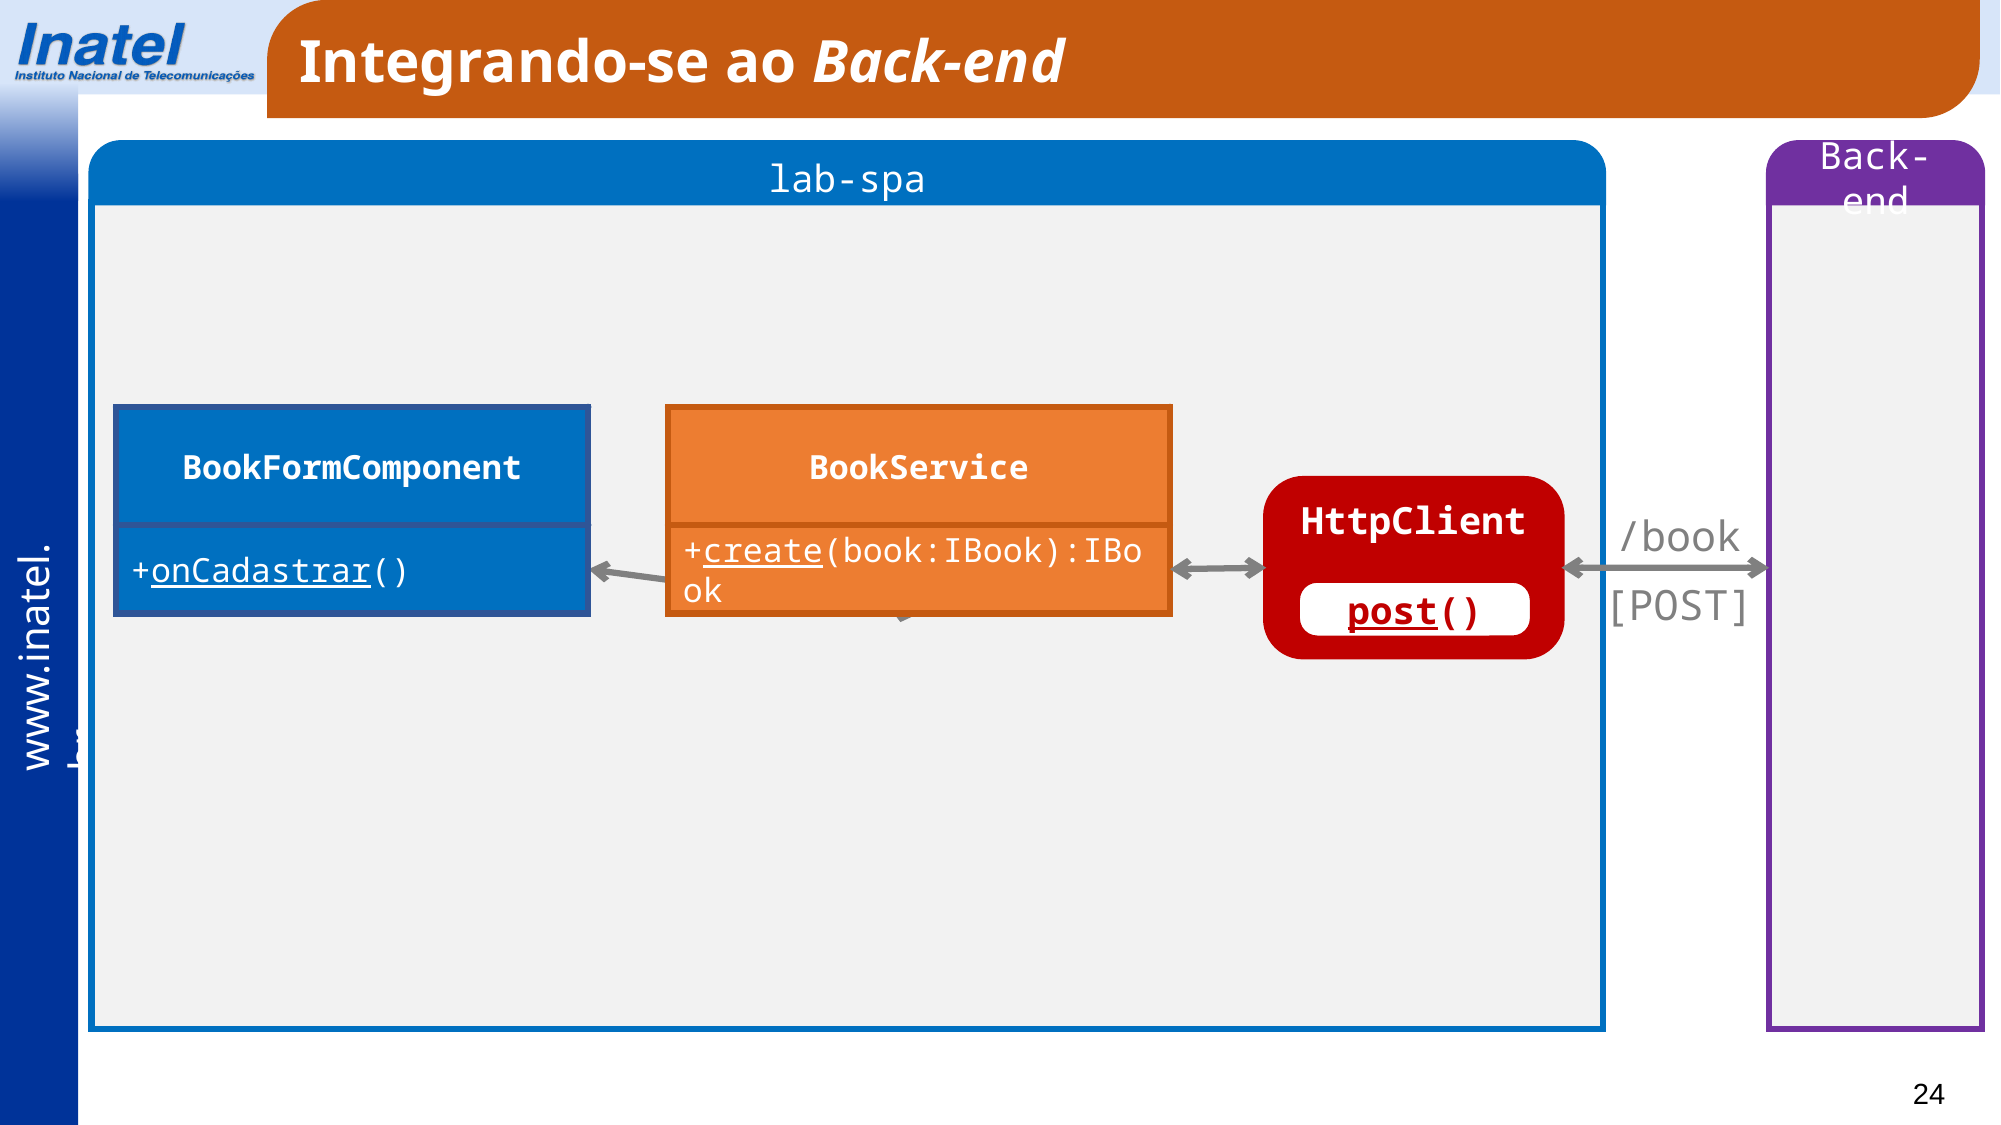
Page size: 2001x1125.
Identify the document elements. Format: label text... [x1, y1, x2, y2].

text_box +create(book:IBook):IBook [666, 523, 1171, 615]
text_box [POST] [1588, 571, 1769, 636]
text_box [1768, 204, 1983, 1030]
text_box [91, 204, 1604, 1030]
text_box Back-end [1768, 142, 1984, 204]
text_box post() [1296, 579, 1534, 639]
text_box HttpClient [1266, 479, 1562, 657]
text_box lab-spa [90, 142, 1605, 204]
text_box /book [1601, 502, 1756, 564]
text_box +onCadastrar() [114, 523, 590, 615]
picture [12, 20, 258, 85]
text_box BookService [666, 405, 1171, 524]
text_box BookFormComponent [114, 405, 590, 524]
text_box Integrando-se ao Back-end [266, 0, 1981, 120]
